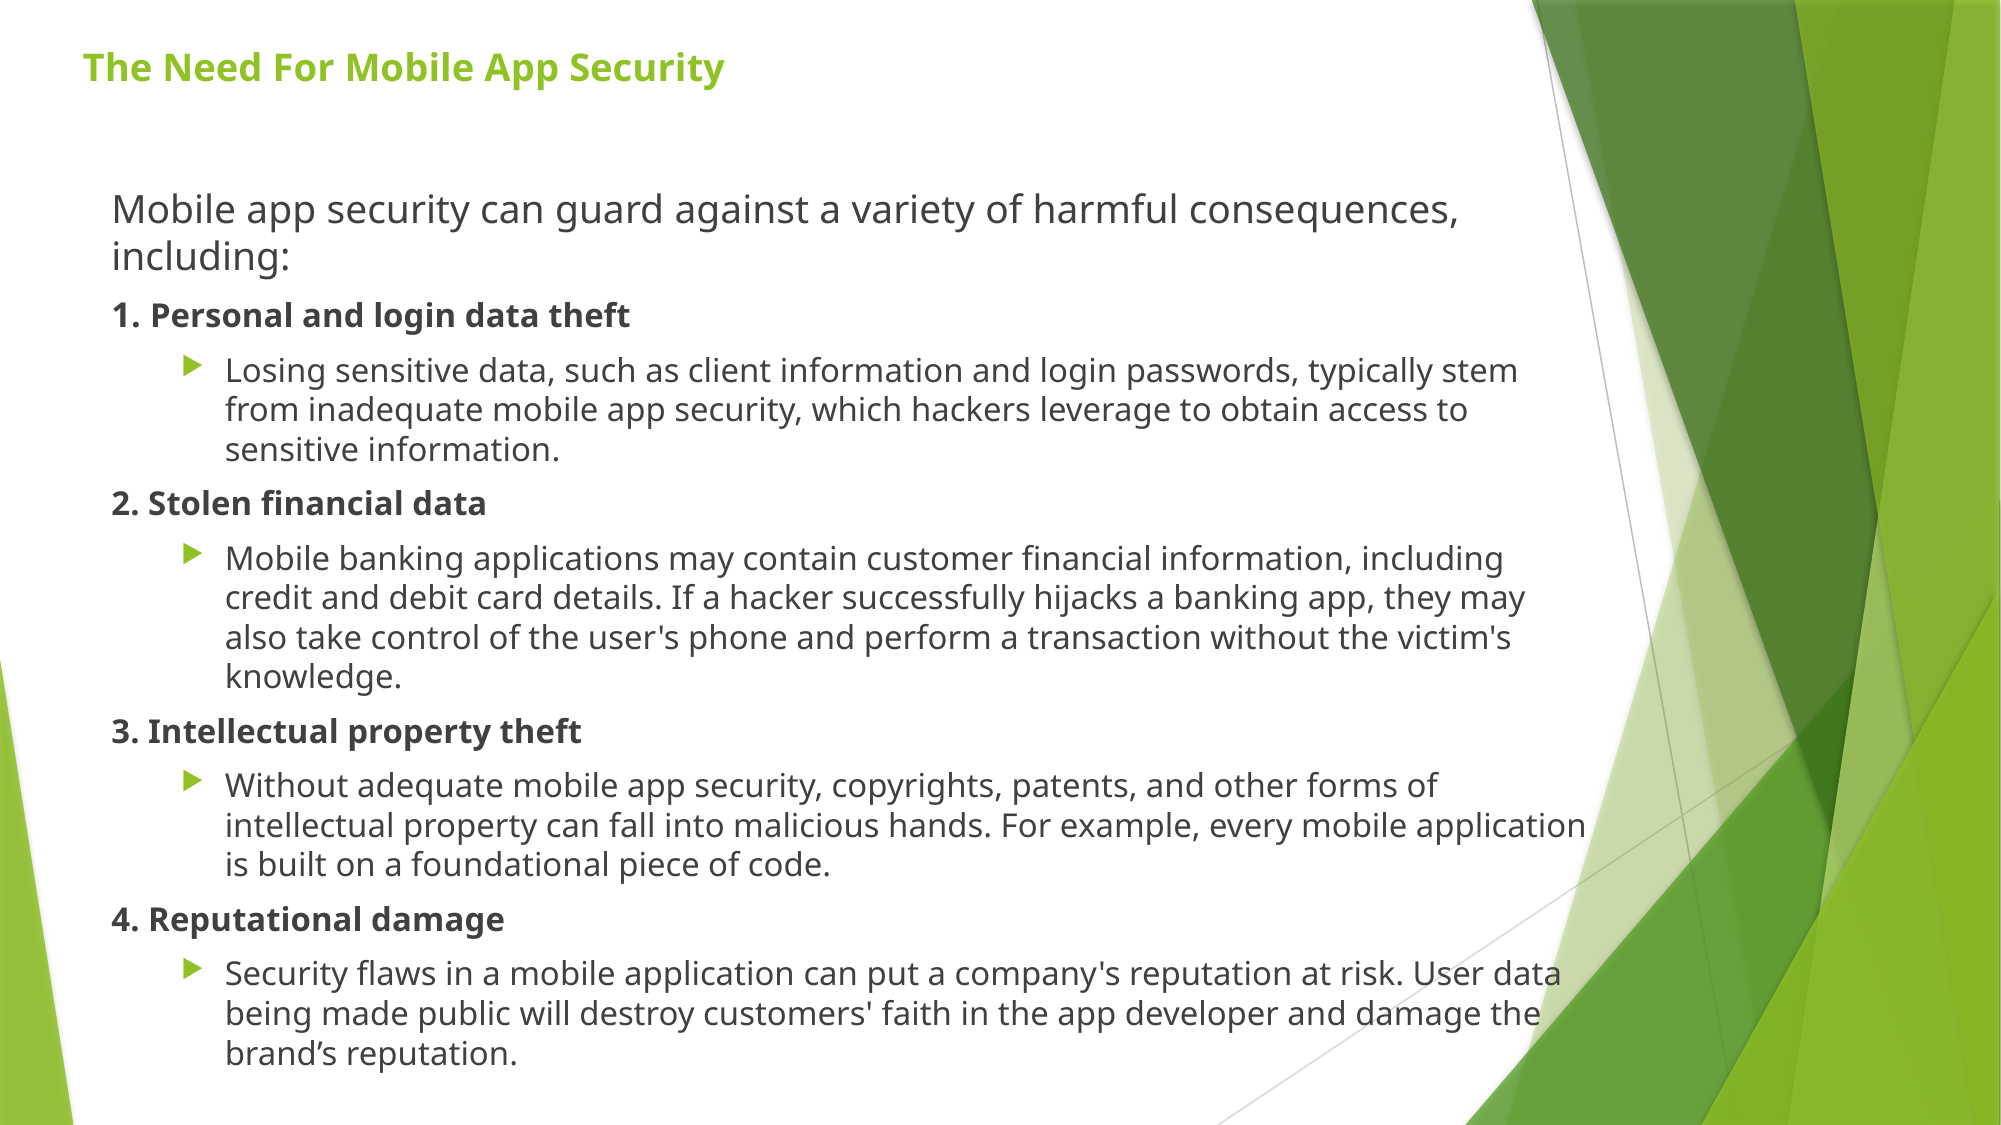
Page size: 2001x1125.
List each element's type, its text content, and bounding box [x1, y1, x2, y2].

list Mobile app security can guard against a variety of harmful consequences, including: 1. Personal and login data theft Losing sensitive data, such as client information and login passwords, typically stem from inadequate mobile app security, which hackers leverage to obtain access to sensitive information. 2. Stolen financial data Mobile banking applications may contain customer financial information, including credit and debit card details. If a hacker successfully hijacks a banking app, they may also take control of the user's phone and perform a transaction without the victim's knowledge. 3. Intellectual property theft Without adequate mobile app security, copyrights, patents, and other forms of intellectual property can fall into malicious hands. For example, every mobile application is built on a foundational piece of code. 4. Reputational damage Security flaws in a mobile application can put a company's reputation at risk. User data being made public will destroy customers' faith in the app developer and damage the brand’s reputation. [96, 176, 1611, 1080]
title The Need For Mobile App Security [67, 35, 1478, 145]
